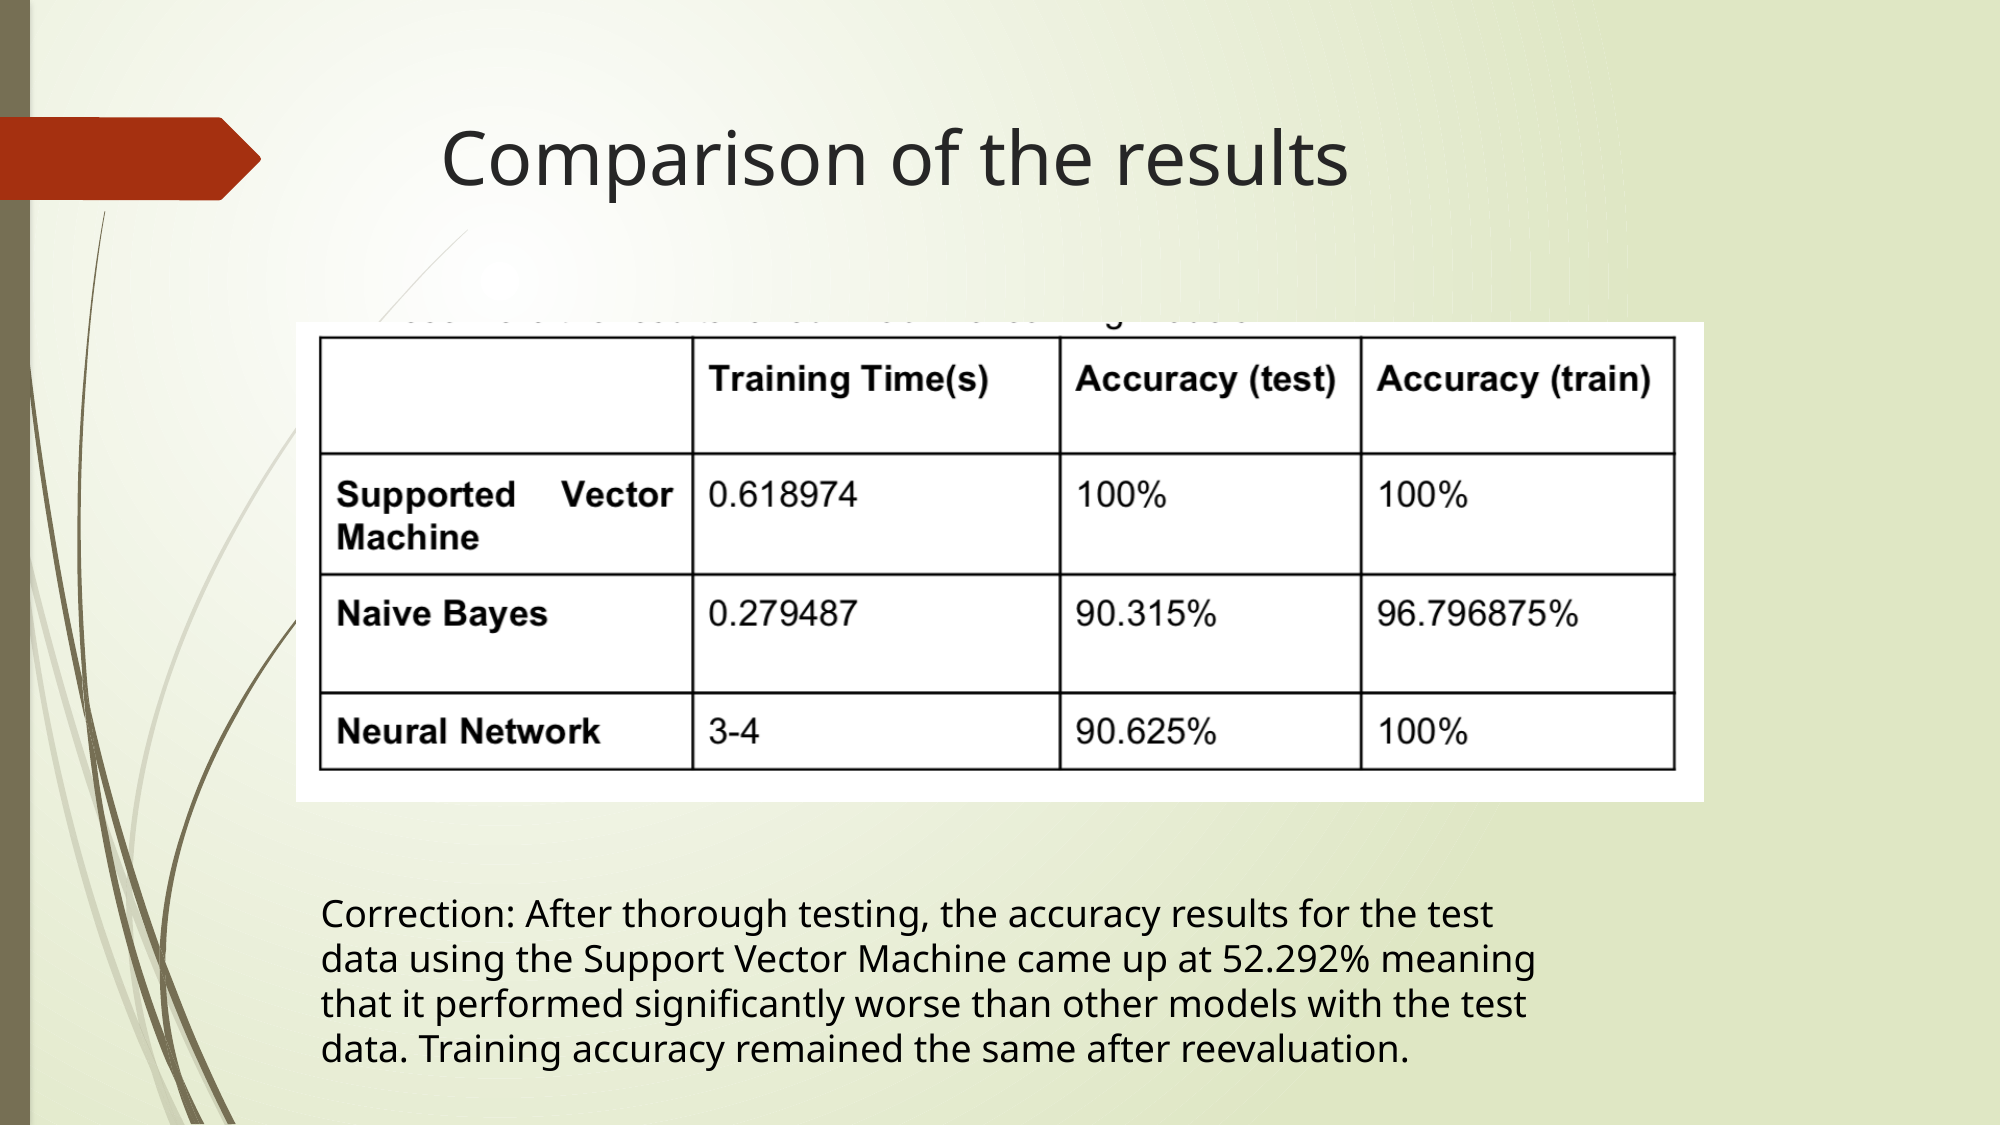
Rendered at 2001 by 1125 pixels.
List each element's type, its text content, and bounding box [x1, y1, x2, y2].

text_box Correction: After thorough testing, the accuracy results for the test data using the Support Vector Machine came up at 52.292% meaning that it performed significantly worse than other models with the test data. Training accuracy remained the same after reevaluation. [305, 882, 1586, 1078]
title Comparison of the results [425, 102, 1888, 313]
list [296, 322, 1704, 803]
